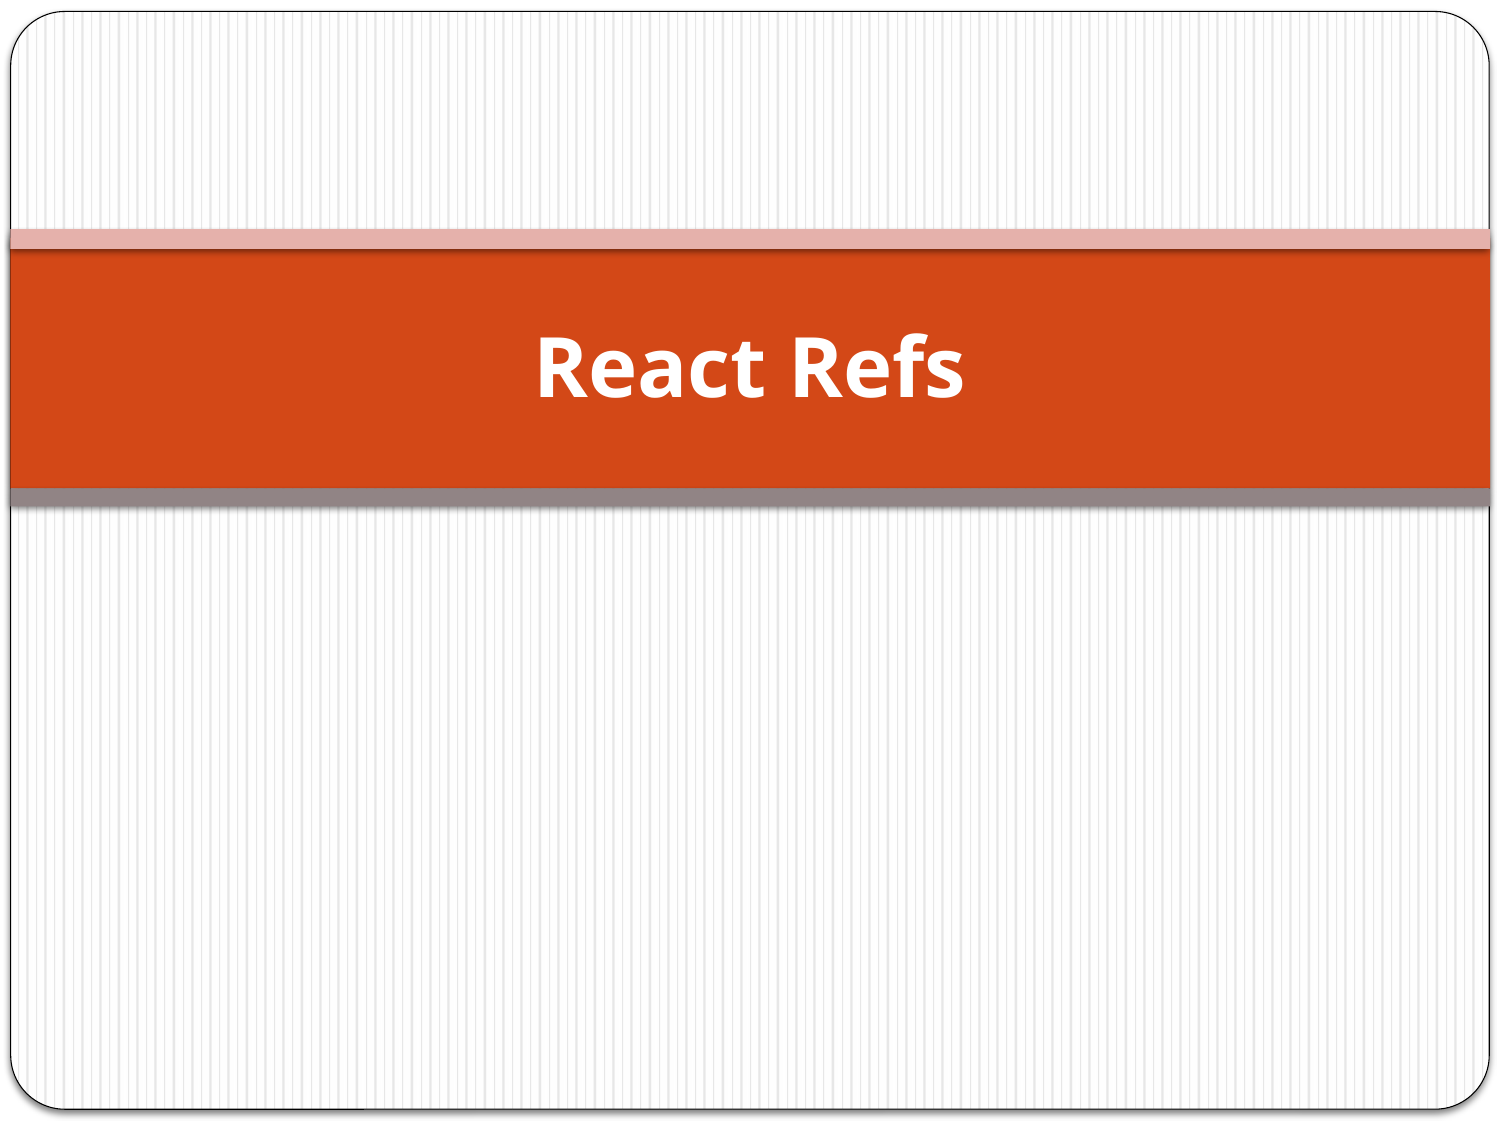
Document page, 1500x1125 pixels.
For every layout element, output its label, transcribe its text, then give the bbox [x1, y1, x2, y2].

title React Refs [75, 247, 1425, 489]
